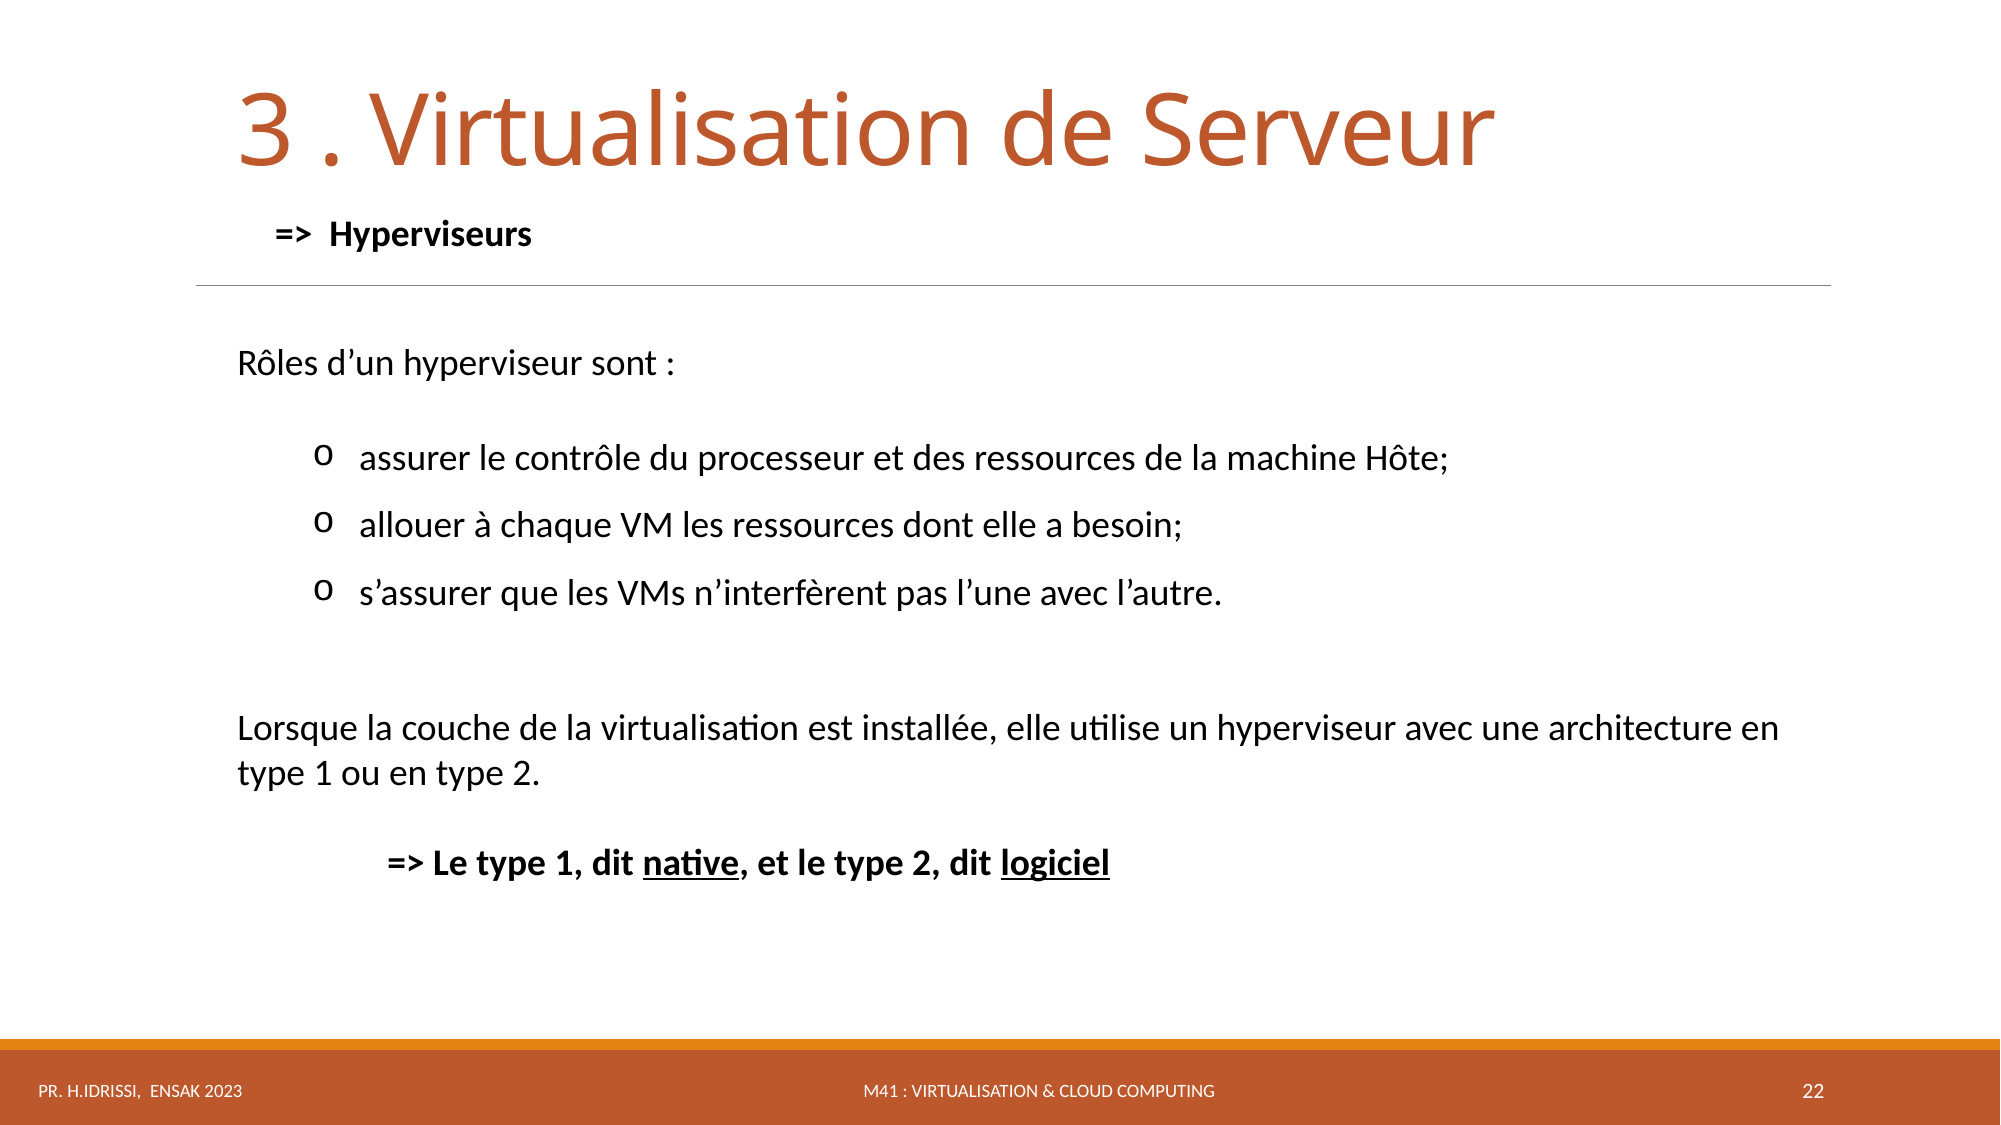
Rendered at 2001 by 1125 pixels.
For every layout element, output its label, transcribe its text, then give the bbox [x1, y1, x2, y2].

text_box 3 . Virtualisation de Serveur [222, 58, 1642, 194]
text_box Rôles d’un hyperviseur sont : assurer le contrôle du processeur et des ressources de la machine Hôte; allouer à chaque VM les ressources dont elle a besoin; s’assurer que les VMs n’interfèrent pas l’une avec l’autre. Lorsque la couche de la virtualisation est installée, elle utilise un hyperviseur avec une architecture en type 1 ou en type 2. => Le type 1, dit native, et le type 2, dit logiciel [222, 330, 1840, 936]
slide_number 22 [1624, 1059, 1840, 1120]
text_box => Hyperviseurs [260, 201, 548, 262]
footer Pr. H.IDRISSI, ENSAK 2023 [21, 1059, 260, 1120]
text_box M41 : Virtualisation & Cloud Computing [807, 1059, 1271, 1120]
